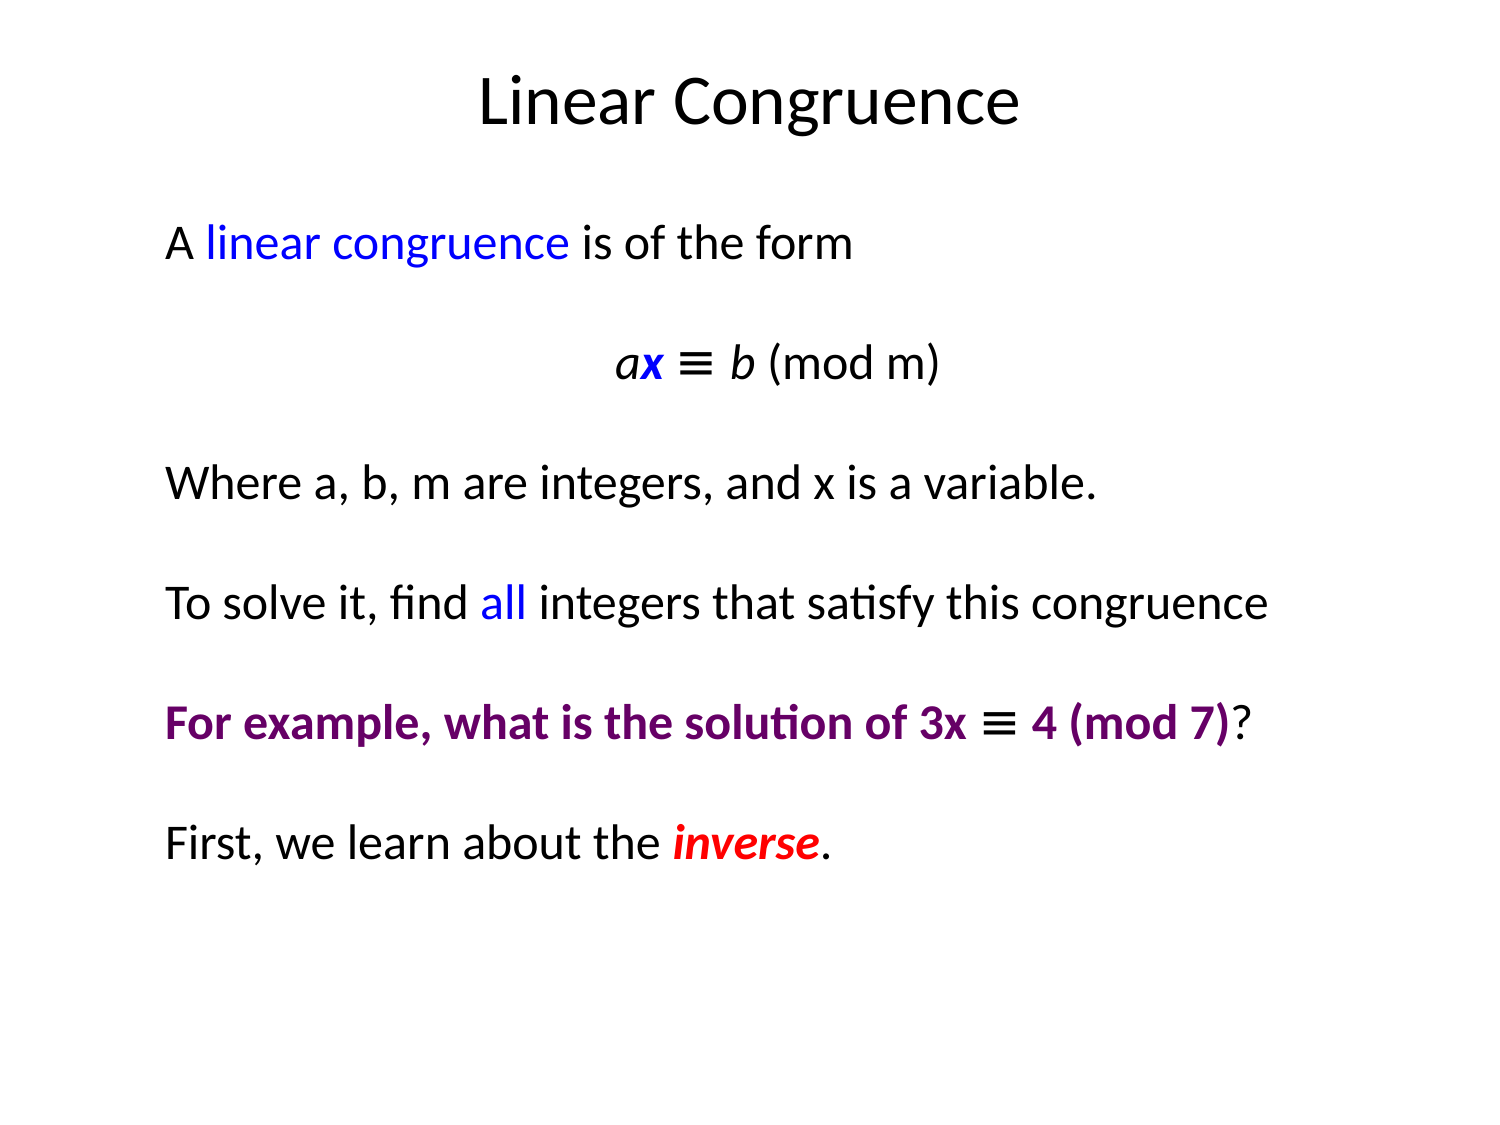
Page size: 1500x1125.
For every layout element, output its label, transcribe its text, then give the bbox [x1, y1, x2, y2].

text_box A linear congruence is of the form ax ≡ b (mod m) Where a, b, m are integers, and x is a variable. To solve it, find all integers that satisfy this congruence For example, what is the solution of 3x ≡ 4 (mod 7)? First, we learn about the inverse. [150, 201, 1500, 1125]
title Linear Congruence [75, 45, 1425, 233]
